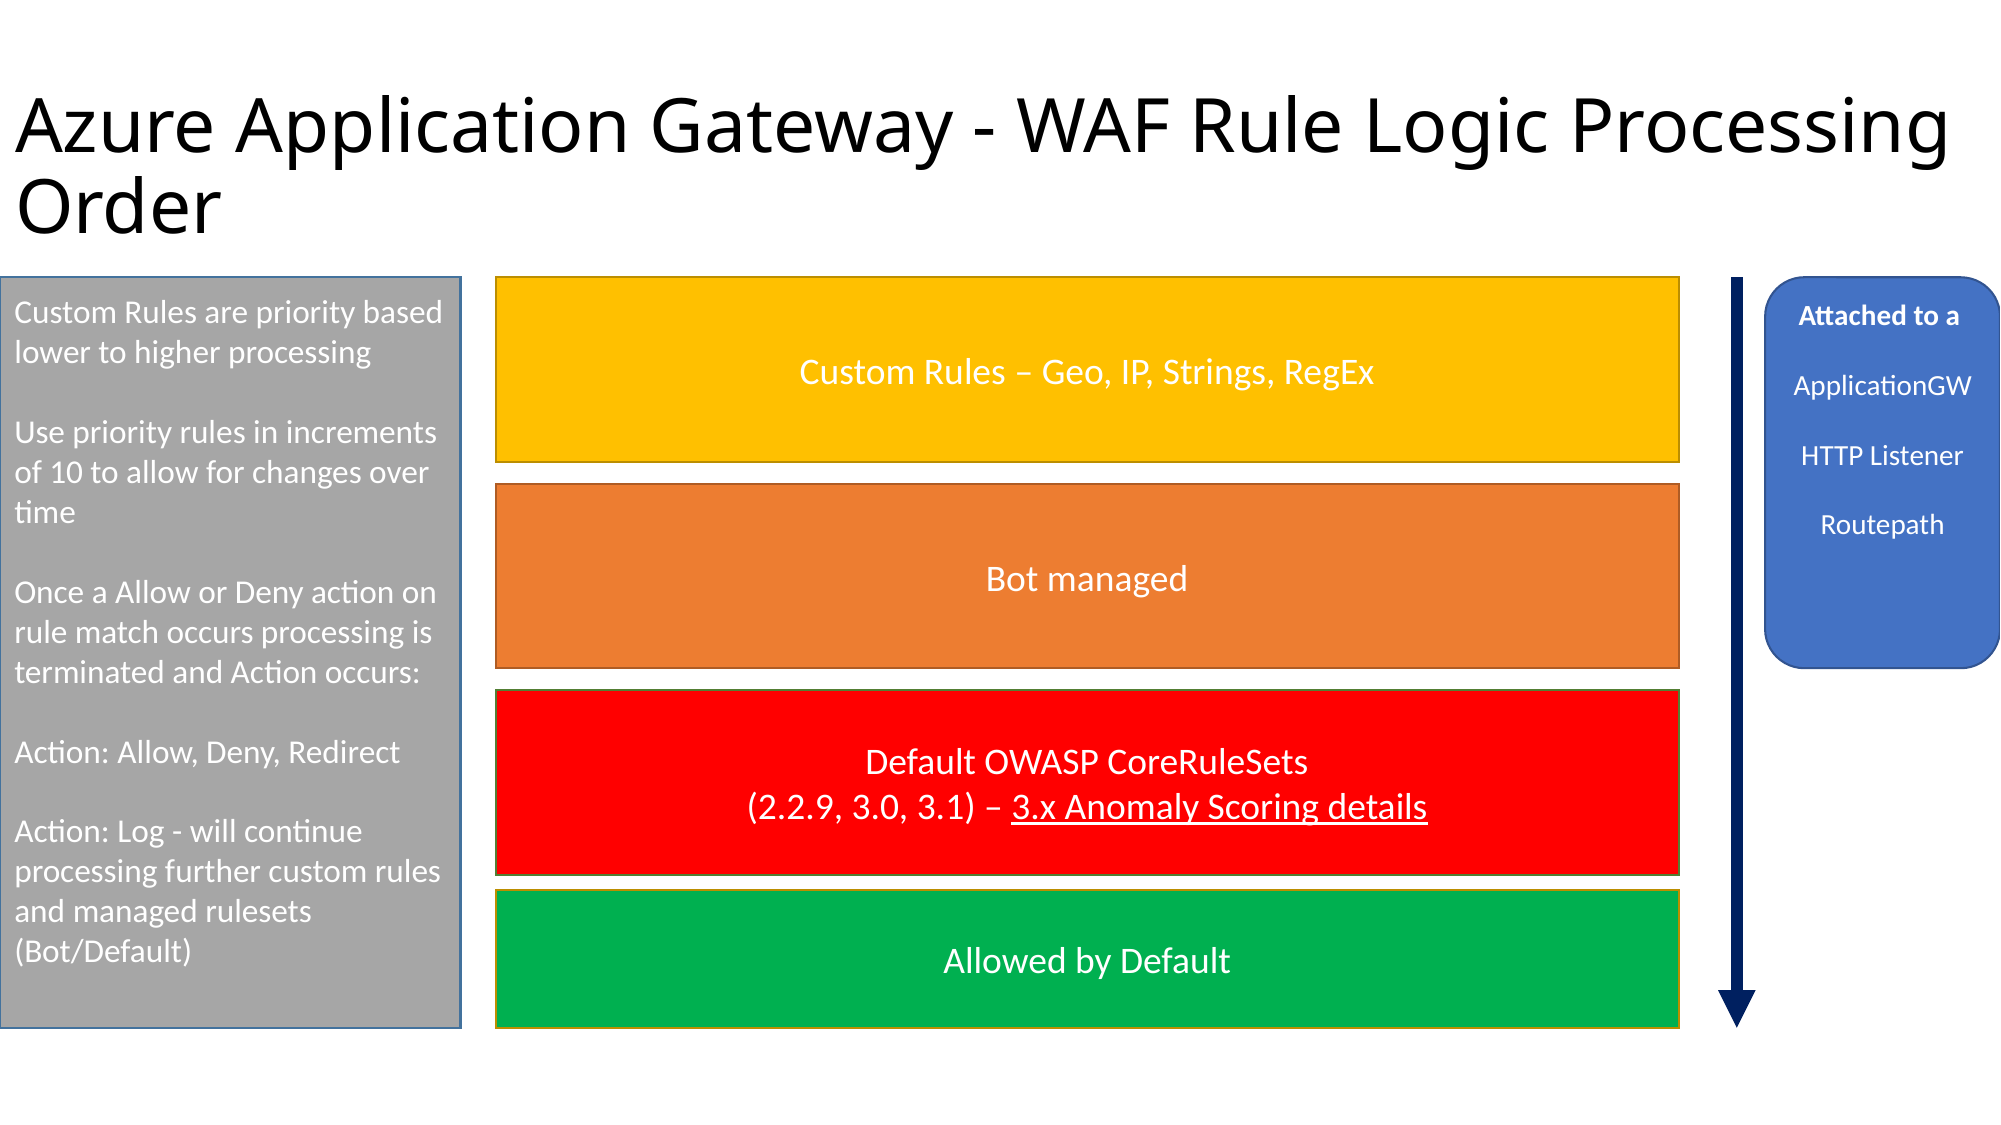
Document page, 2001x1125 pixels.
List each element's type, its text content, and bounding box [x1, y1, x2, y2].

text_box Allowed by Default [495, 889, 1680, 1029]
text_box Custom Rules are priority based lower to higher processing Use priority rules in increments of 10 to allow for changes over time Once a Allow or Deny action on rule match occurs processing is terminated and Action occurs: Action: Allow, Deny, Redirect Action: Log - will continue processing further custom rules and managed rulesets (Bot/Default) [0, 276, 462, 1029]
title Azure Application Gateway - WAF Rule Logic Processing Order [0, 59, 2000, 278]
text_box Bot managed [495, 483, 1680, 669]
text_box Custom Rules – Geo, IP, Strings, RegEx [495, 276, 1680, 463]
text_box Attached to a ApplicationGW HTTP Listener Routepath [1764, 276, 2000, 670]
text_box Default OWASP CoreRuleSets (2.2.9, 3.0, 3.1) – 3.x Anomaly Scoring details [495, 689, 1680, 876]
